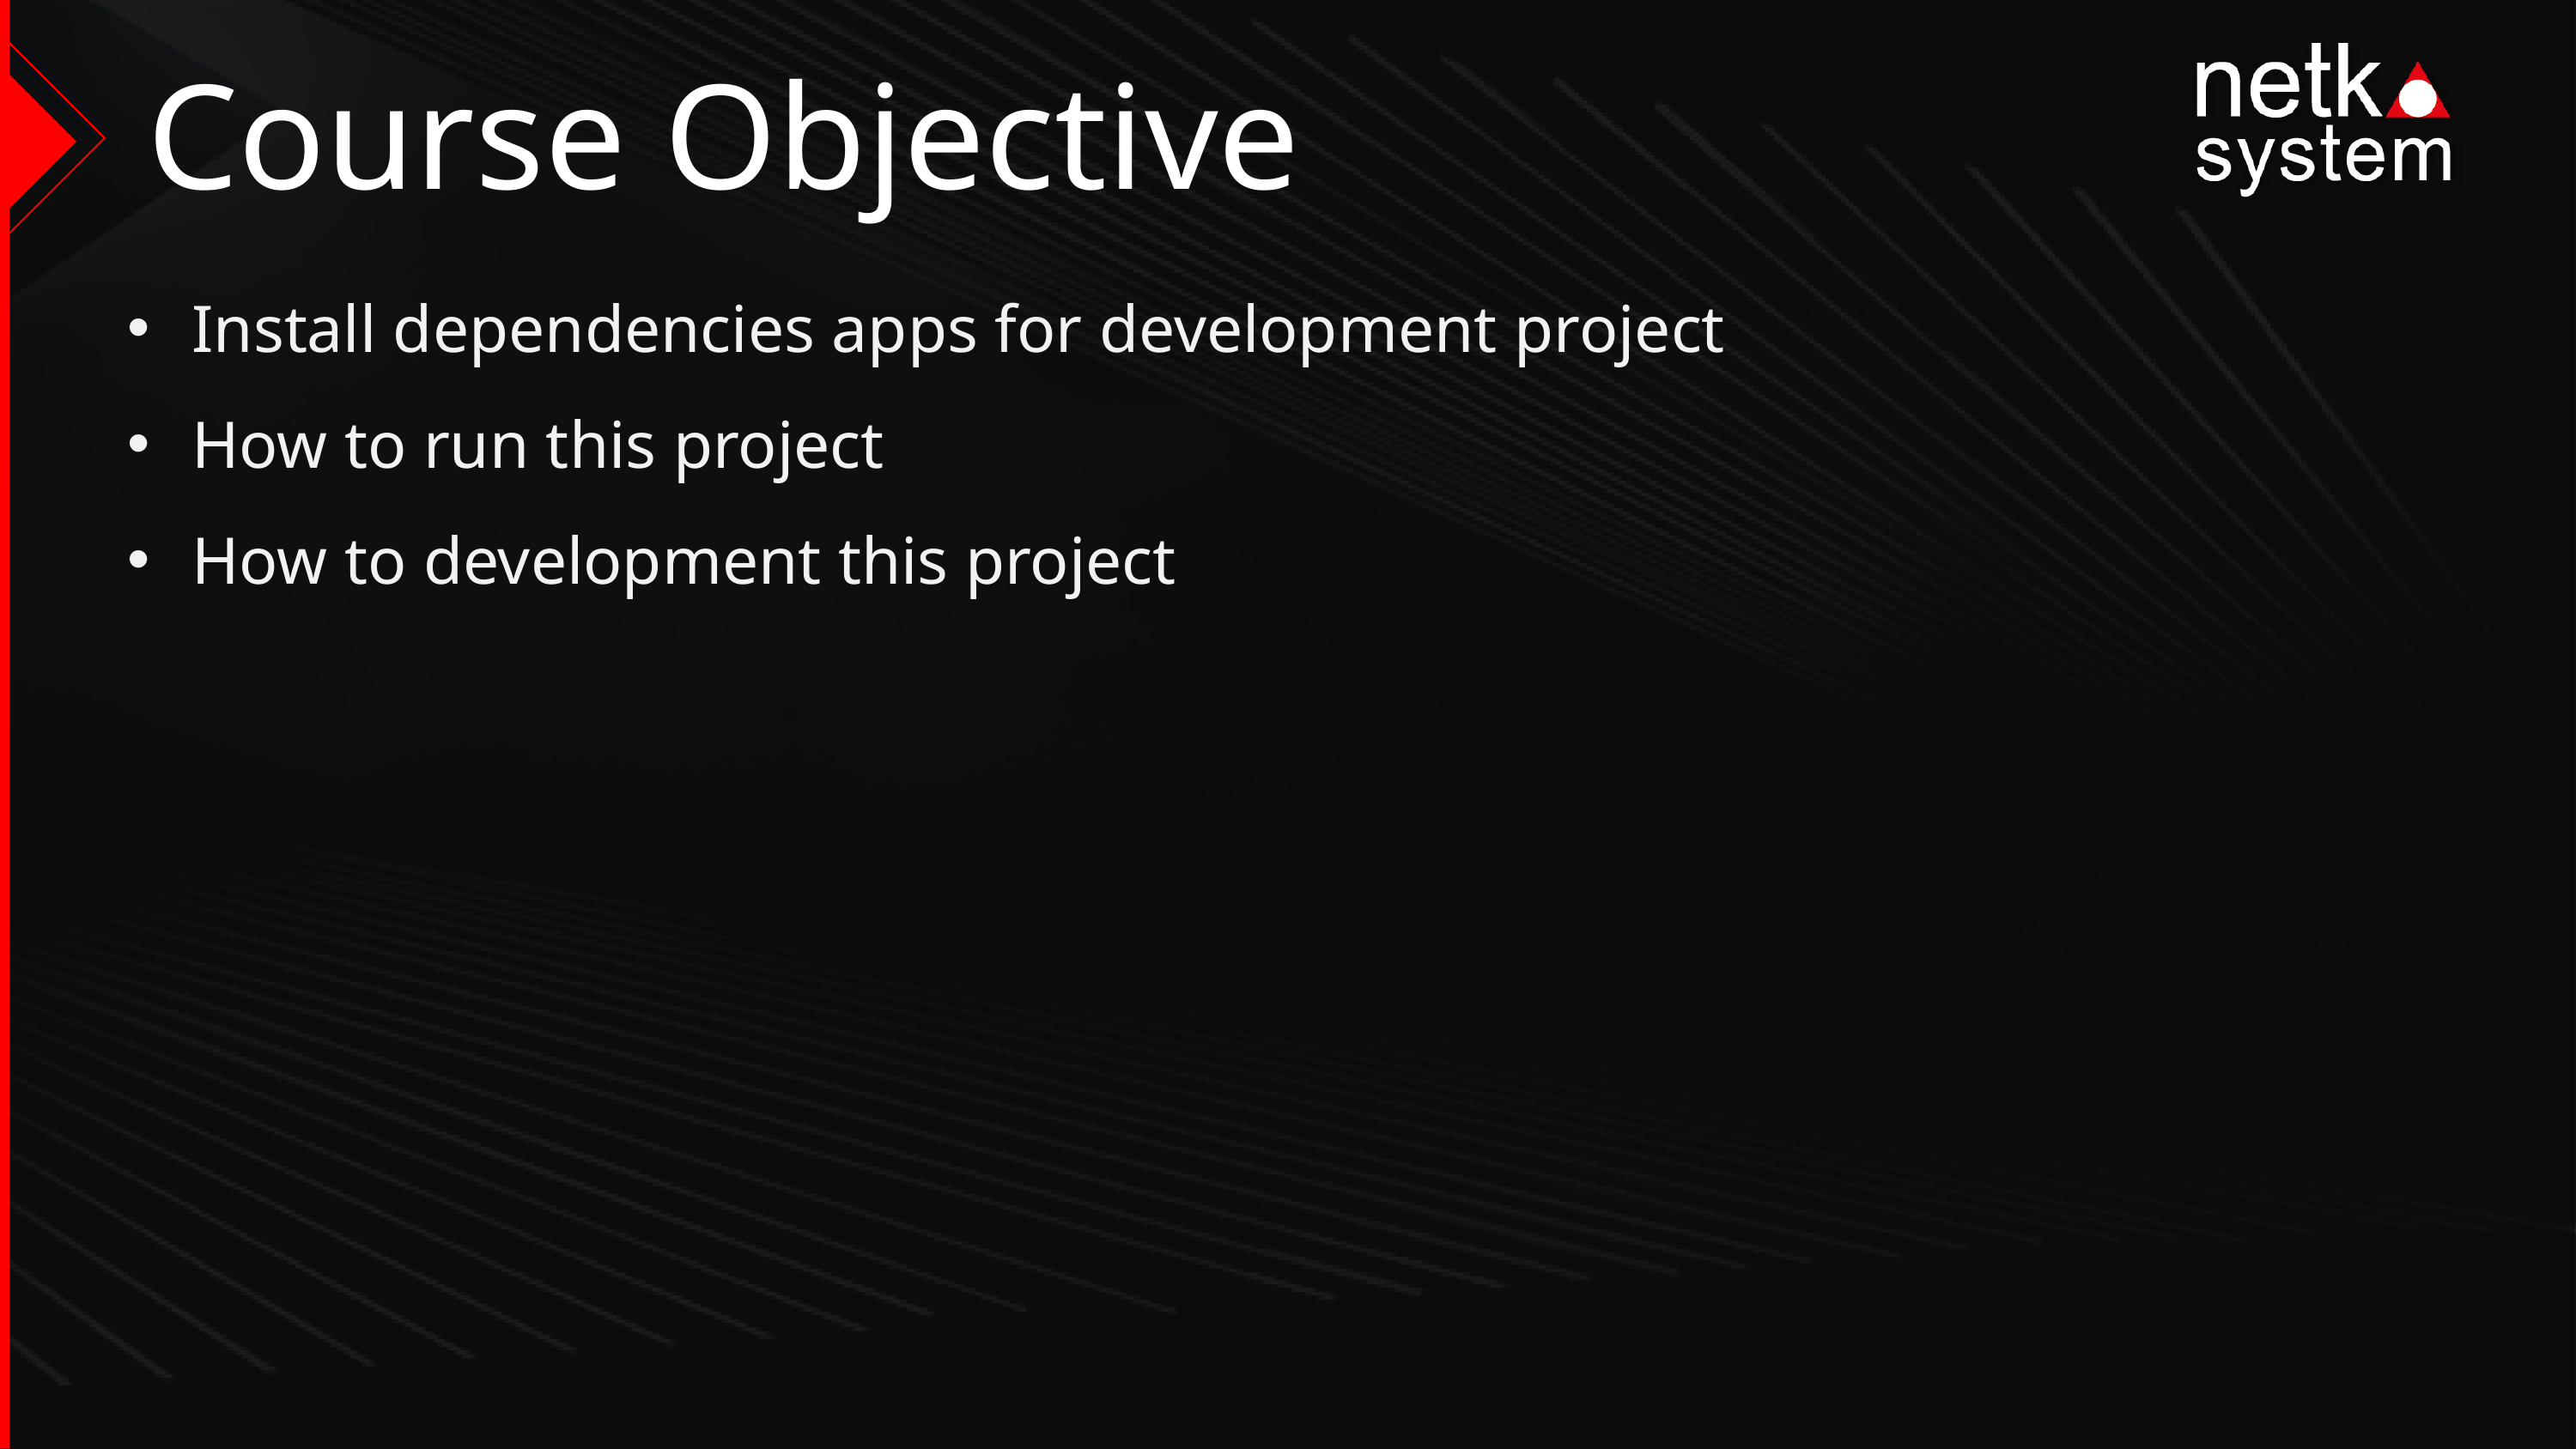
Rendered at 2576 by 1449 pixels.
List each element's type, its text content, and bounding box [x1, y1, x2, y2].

text_box Install dependencies apps for development project How to run this project How to development this project [127, 249, 2441, 1270]
title Course Objective [134, 58, 1923, 205]
picture [2181, 27, 2466, 205]
